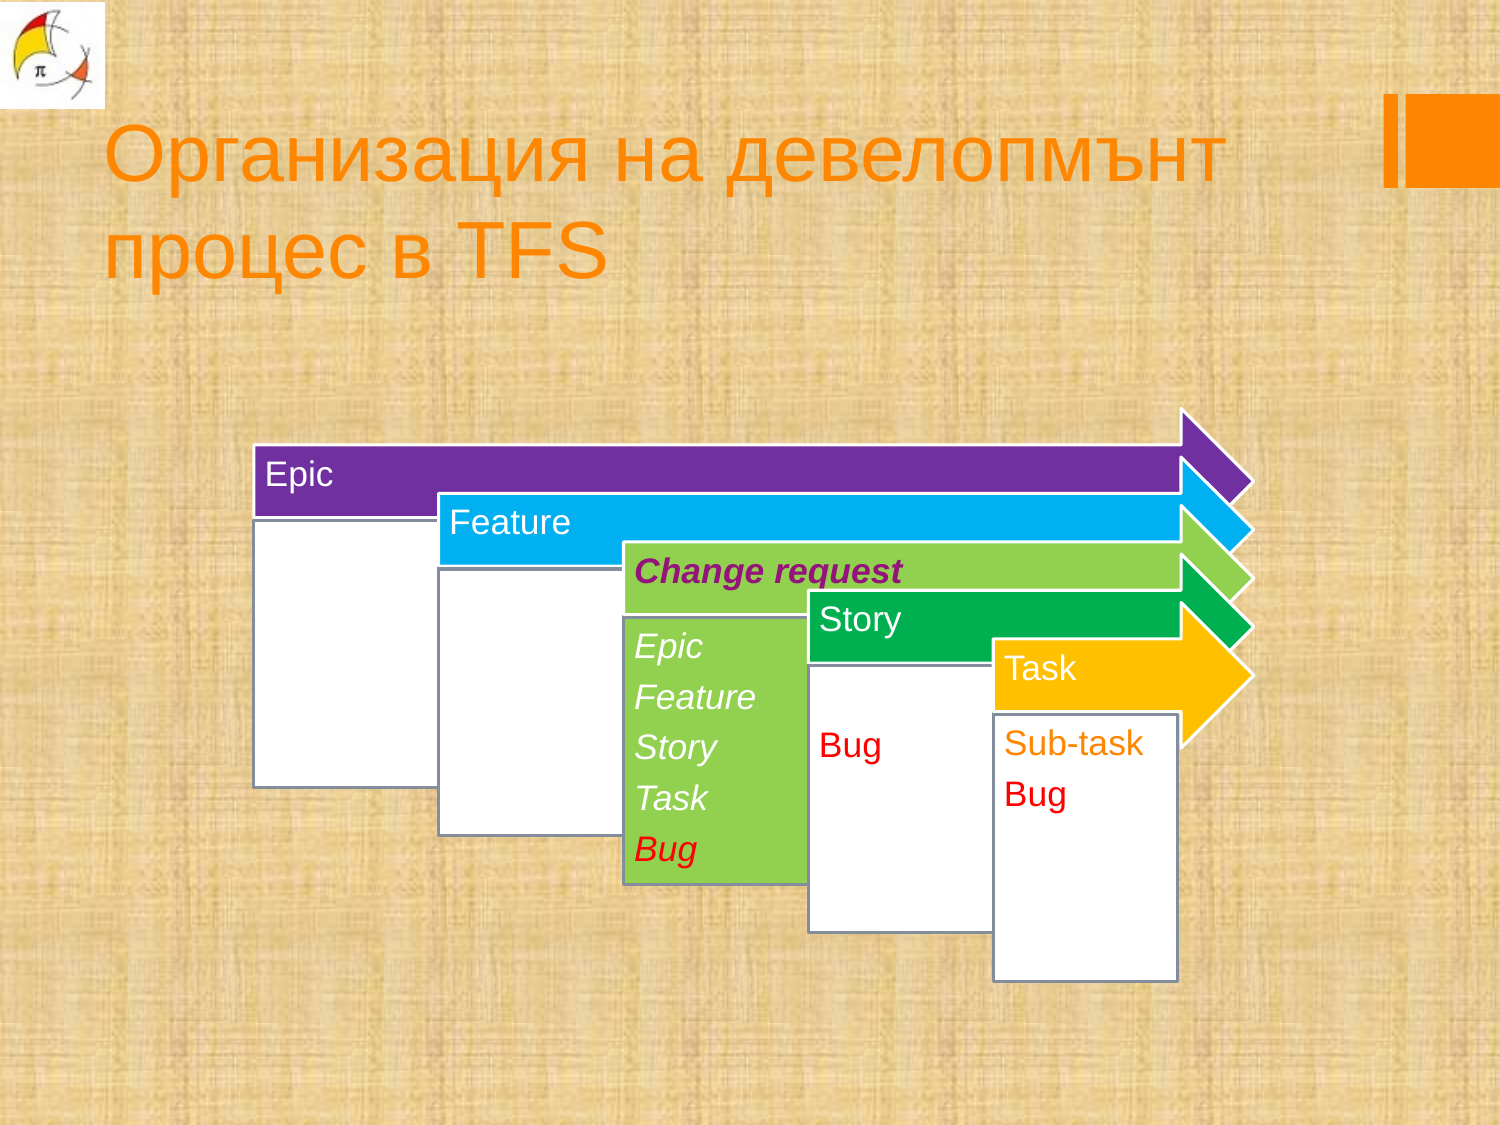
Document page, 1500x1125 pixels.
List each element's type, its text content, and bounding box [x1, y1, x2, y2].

title Организация на девелопмънт процес в TFS [88, 90, 1364, 303]
picture [0, 0, 1500, 1125]
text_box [253, 361, 1255, 1029]
